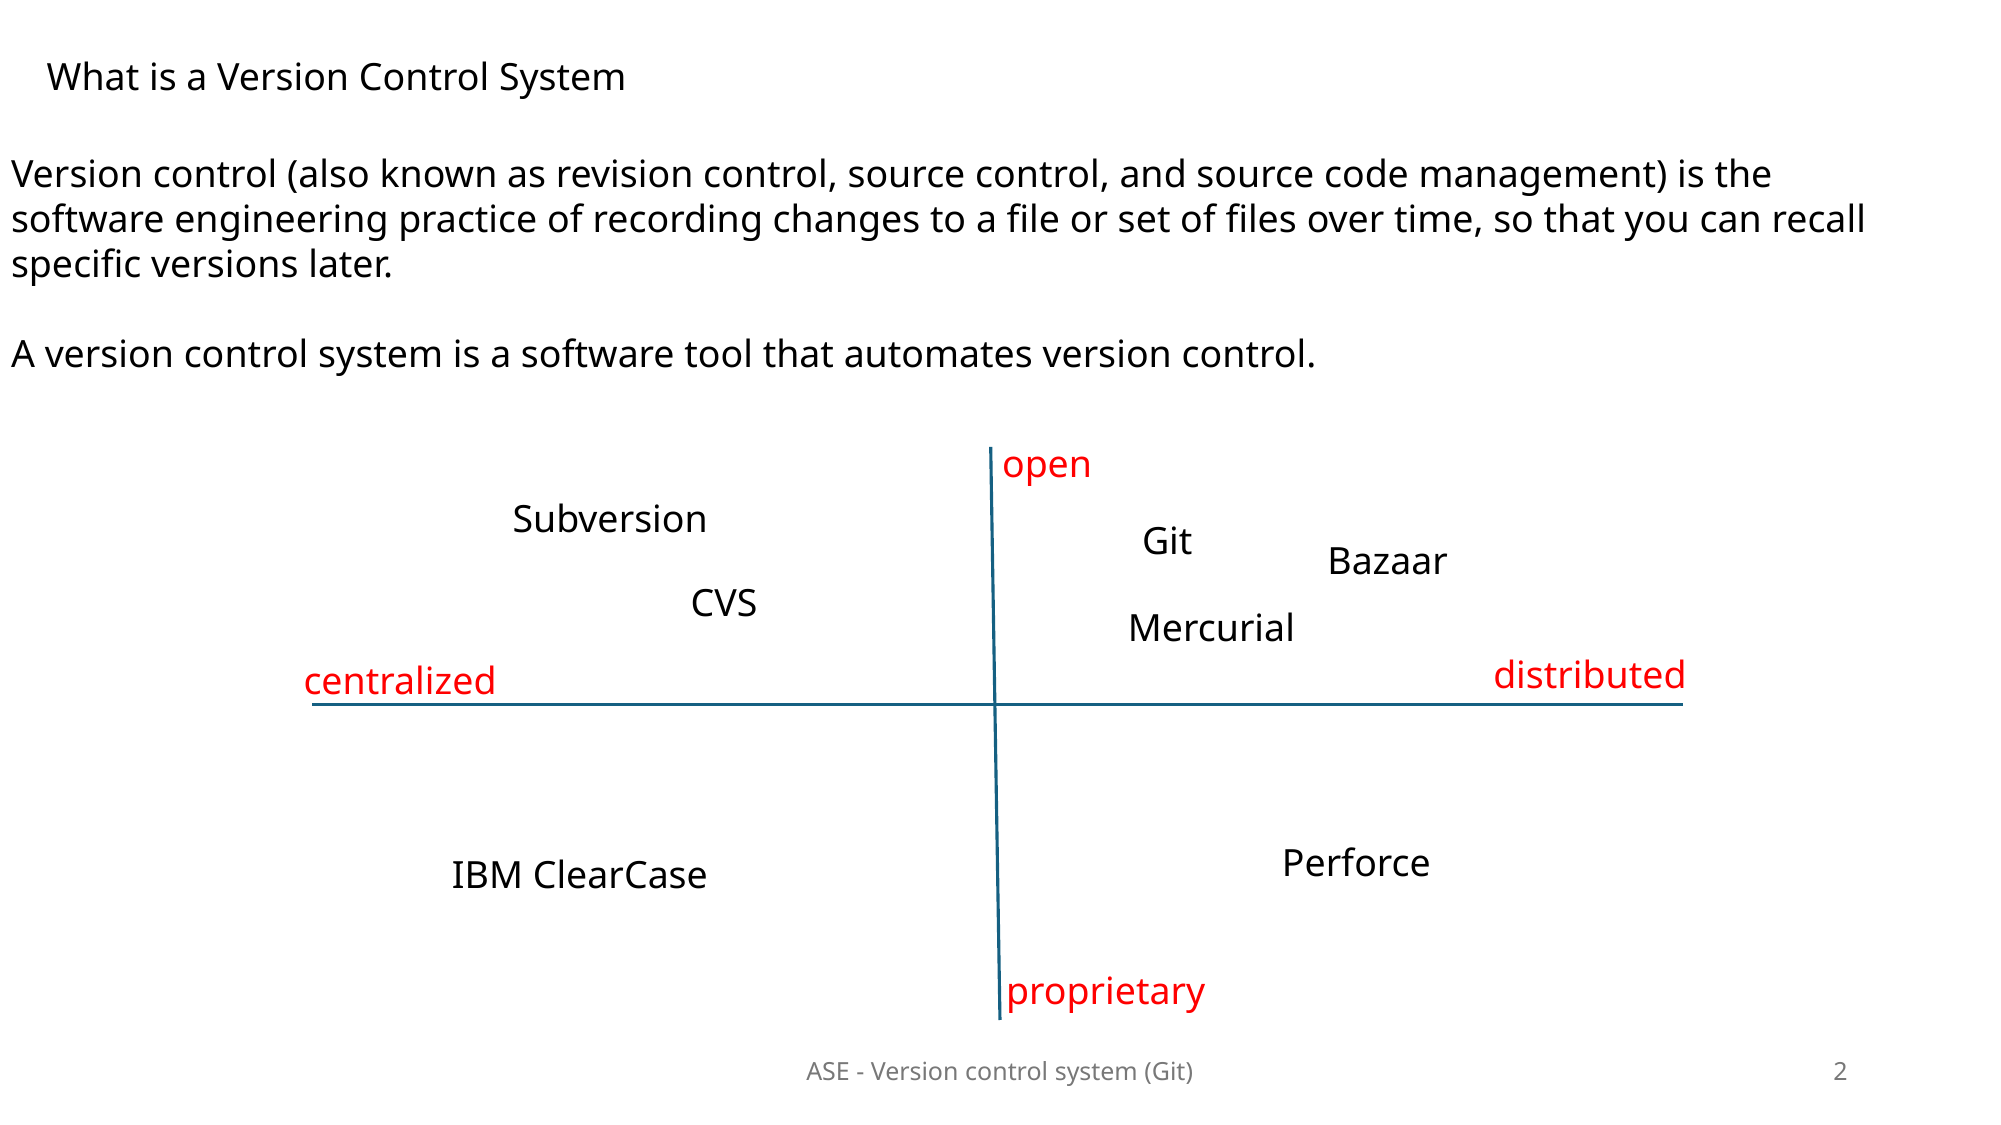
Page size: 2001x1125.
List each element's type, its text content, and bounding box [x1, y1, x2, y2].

text_box Version control (also known as revision control, source control, and source code management) is the software engineering practice of recording changes to a file or set of files over time, so that you can recall specific versions later. A version control system is a software tool that automates version control. [0, 142, 1883, 382]
slide_number 2 [1412, 1042, 1863, 1103]
footer ASE - Version control system (Git) [662, 1042, 1338, 1103]
text_box What is a Version Control System [31, 45, 642, 106]
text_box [294, 432, 1695, 1021]
